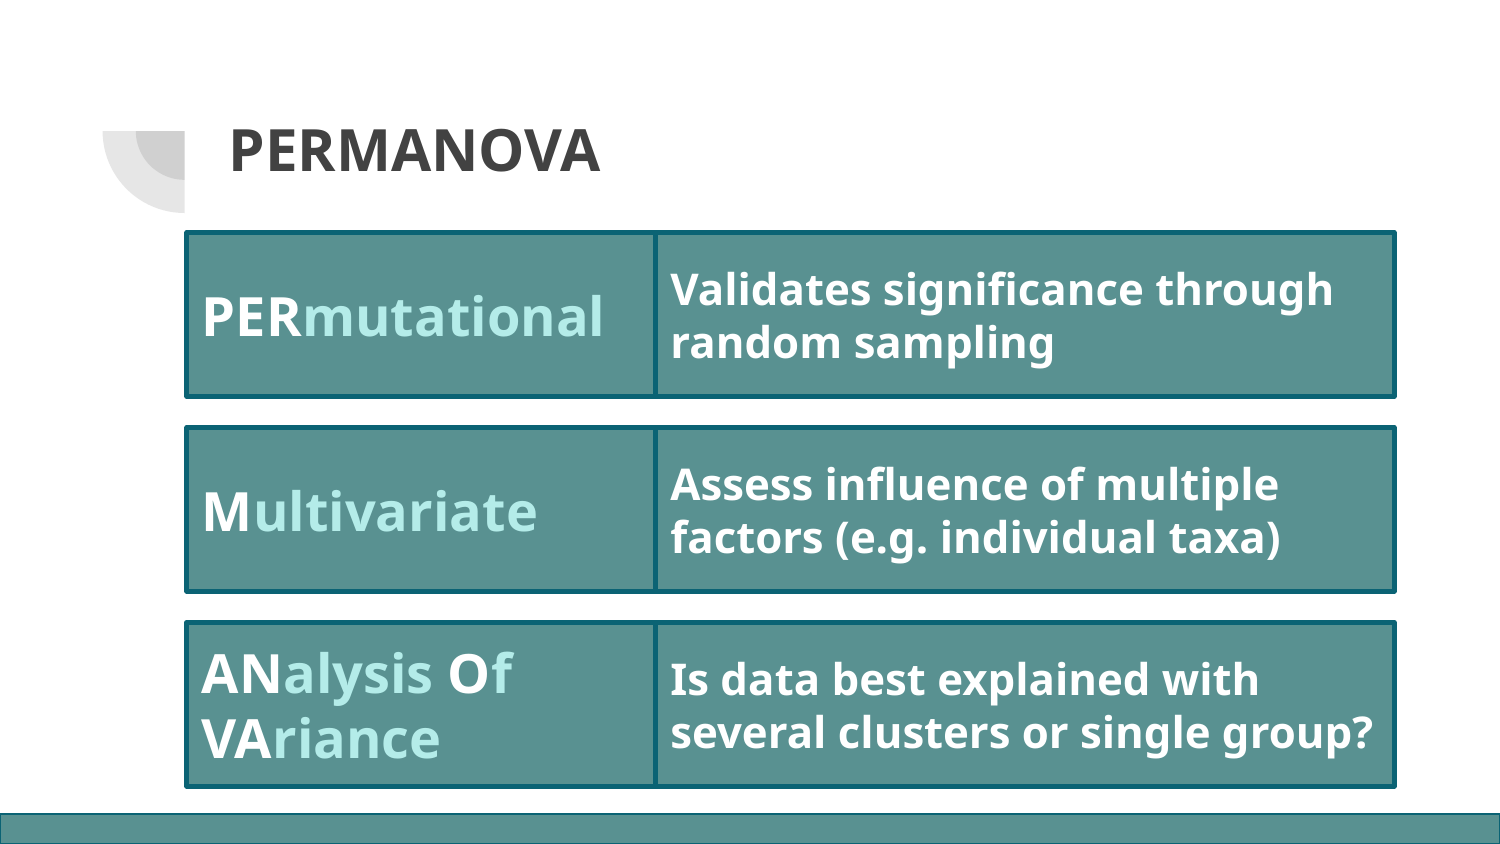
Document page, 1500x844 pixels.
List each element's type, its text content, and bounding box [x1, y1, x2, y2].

text_box ANalysis Of VAriance [186, 622, 655, 787]
title PERMANOVA [213, 98, 1368, 186]
text_box Validates significance through random sampling [655, 232, 1395, 397]
text_box Is data best explained with several clusters or single group? [655, 622, 1395, 787]
text_box PERmutational [186, 232, 655, 397]
text_box Multivariate [186, 427, 655, 592]
text_box Assess influence of multiple factors (e.g. individual taxa) [655, 427, 1395, 592]
text_box [0, 814, 1500, 844]
